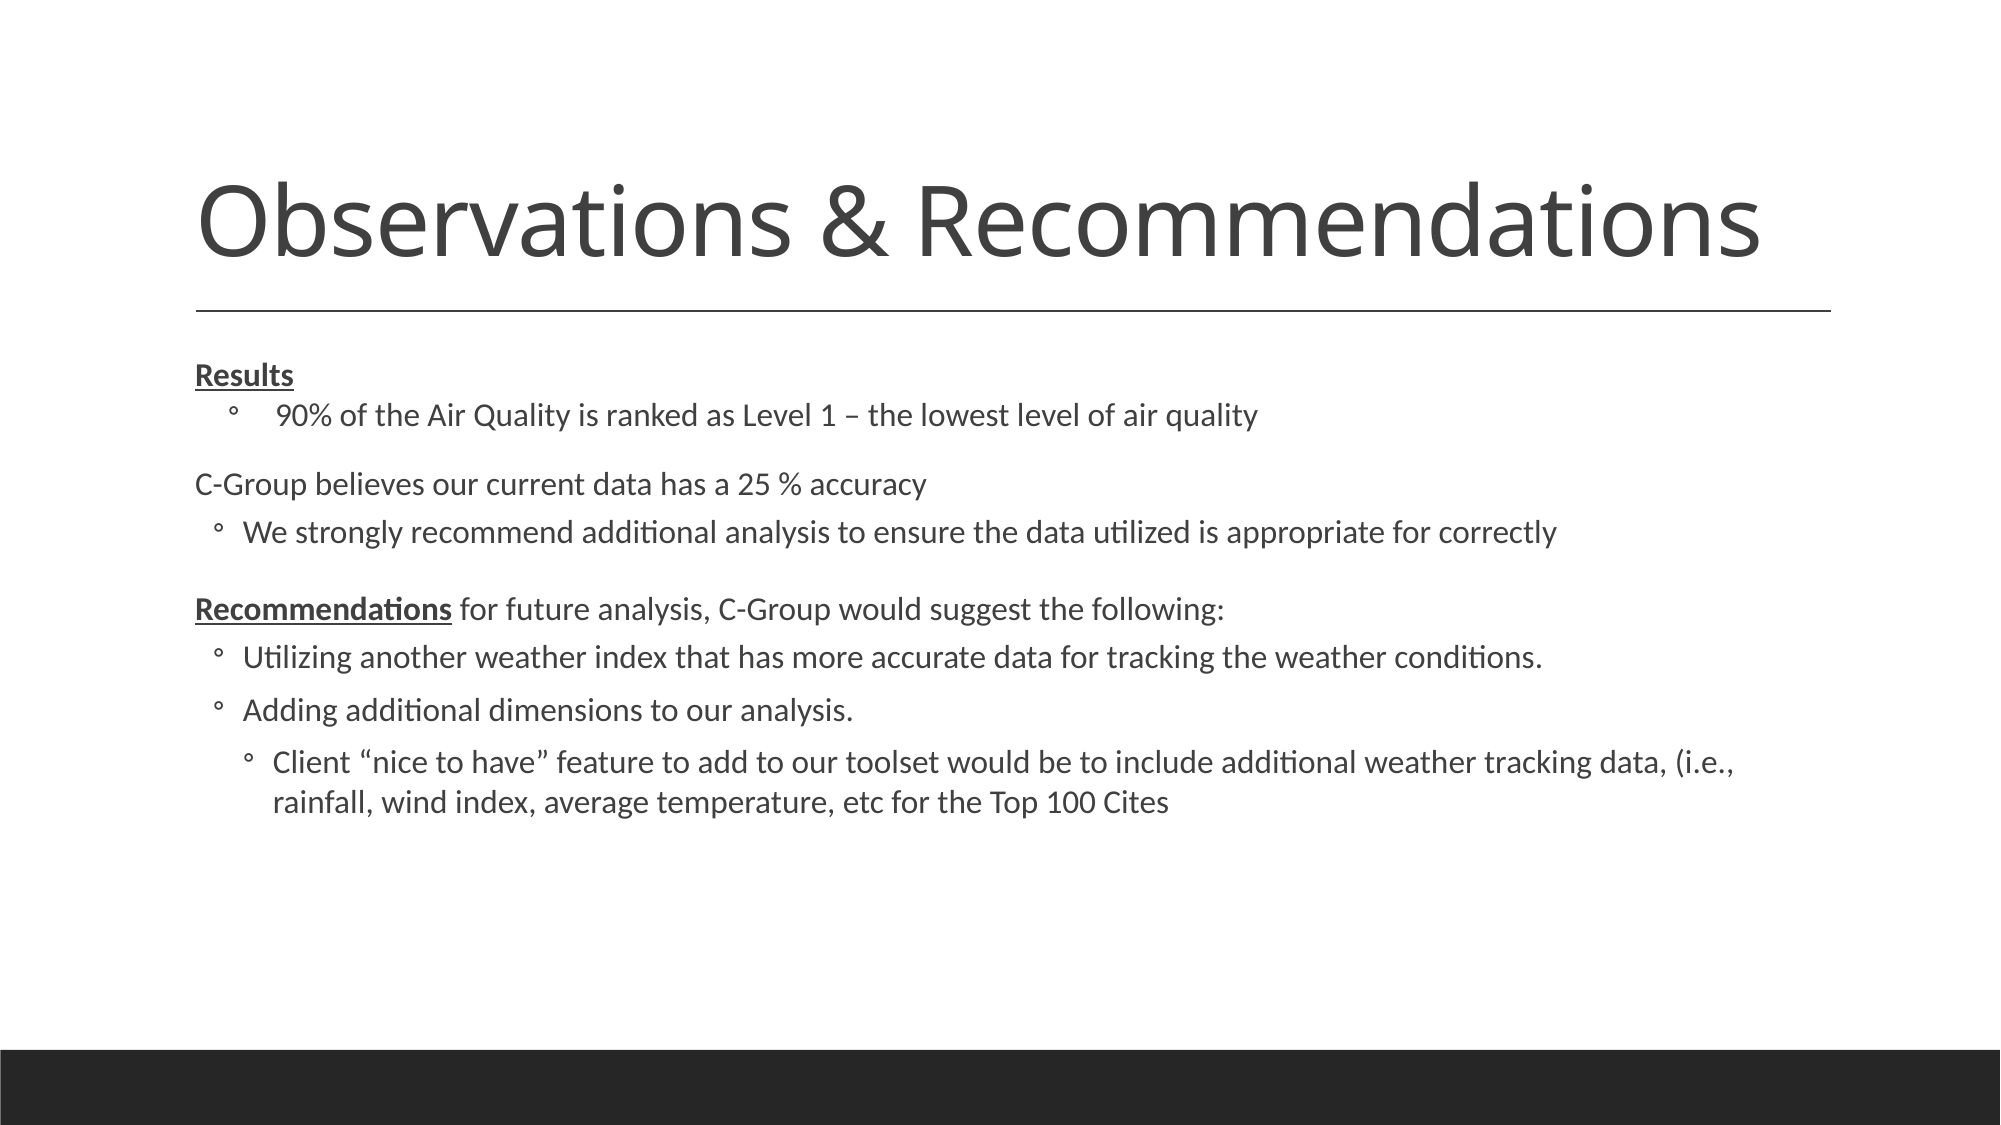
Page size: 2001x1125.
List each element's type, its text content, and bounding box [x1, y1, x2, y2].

list Results 90% of the Air Quality is ranked as Level 1 – the lowest level of air quality C-Group believes our current data has a 25 % accuracy We strongly recommend additional analysis to ensure the data utilized is appropriate for correctly Recommendations for future analysis, C-Group would suggest the following: Utilizing another weather index that has more accurate data for tracking the weather conditions. Adding additional dimensions to our analysis. Client “nice to have” feature to add to our toolset would be to include additional weather tracking data, (i.e., rainfall, wind index, average temperature, etc for the Top 100 Cites [180, 345, 1830, 963]
title Observations & Recommendations [180, 47, 1857, 285]
